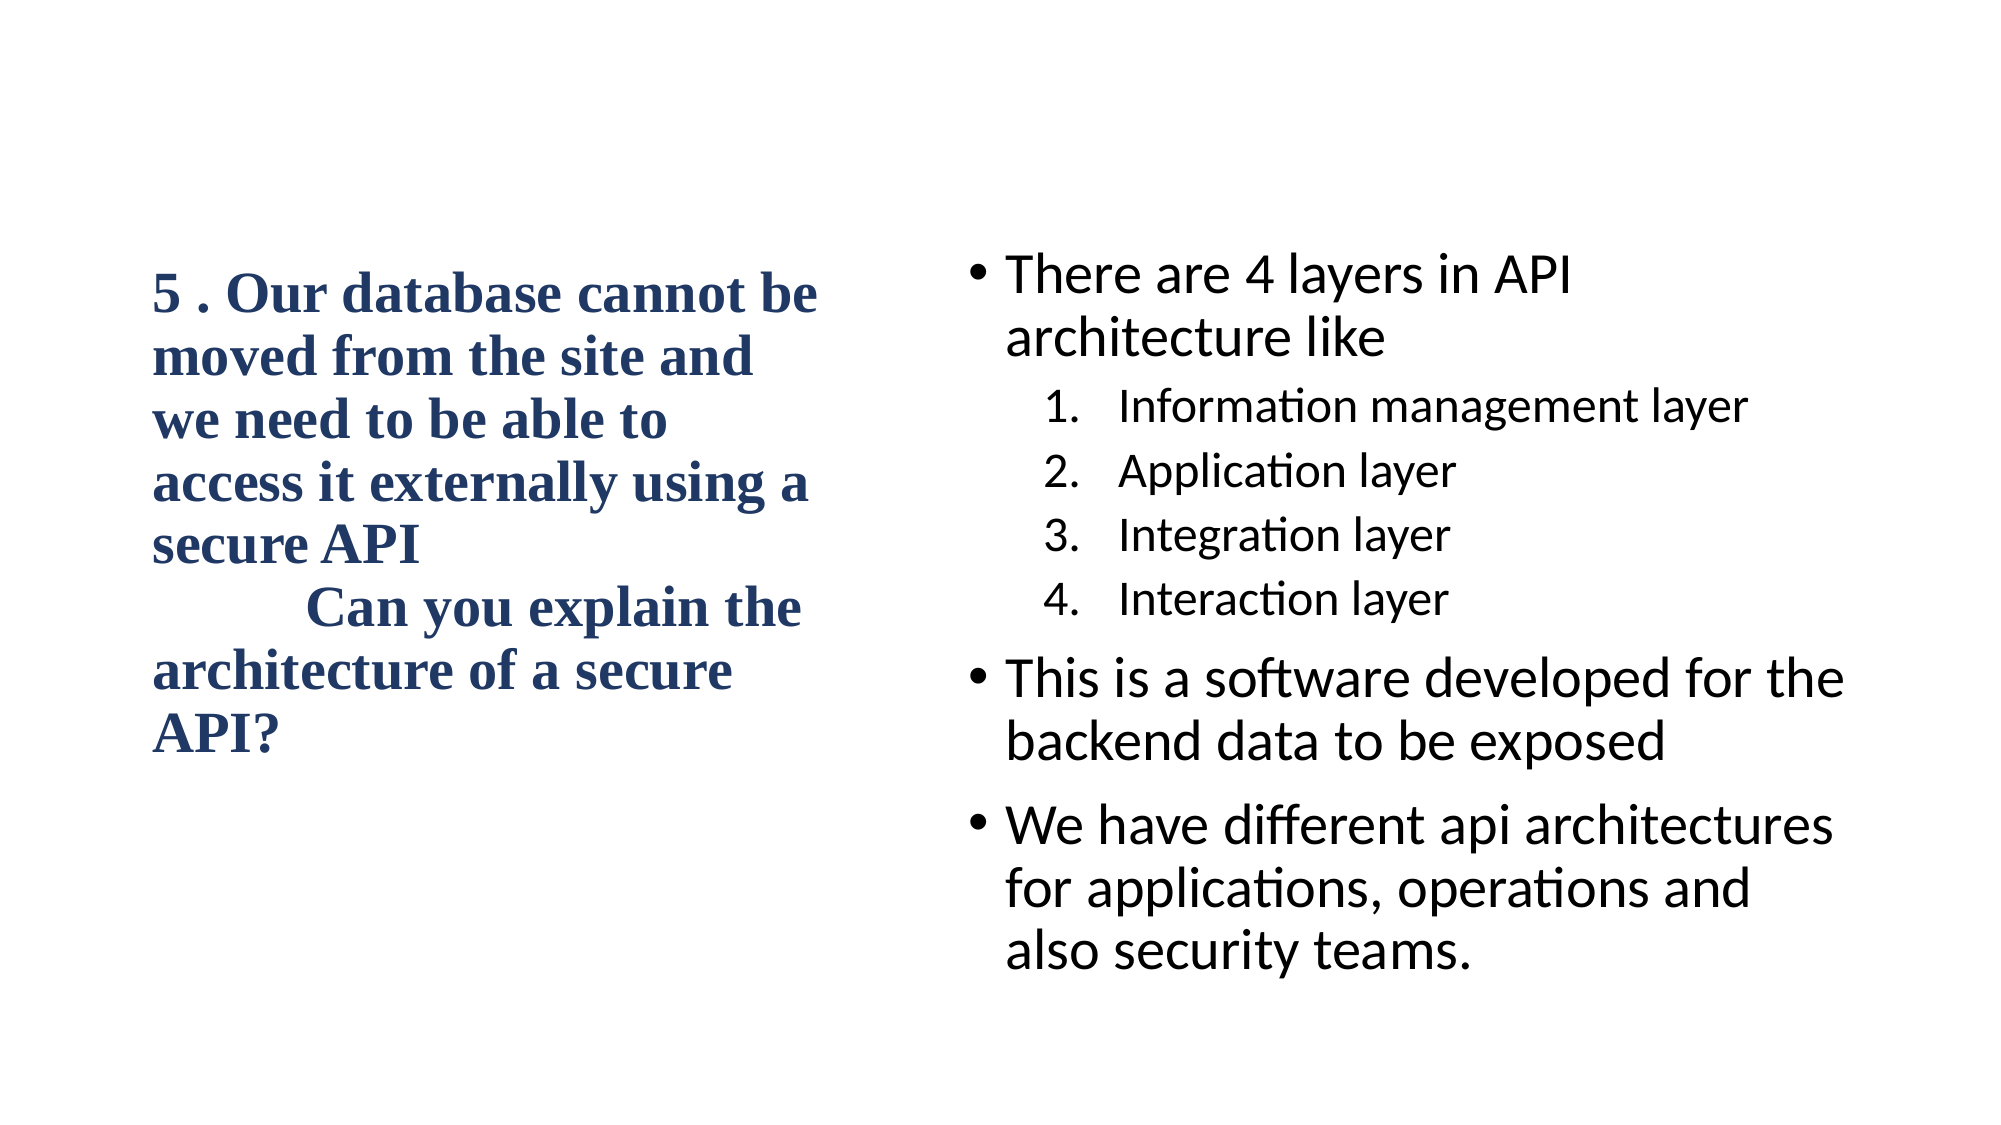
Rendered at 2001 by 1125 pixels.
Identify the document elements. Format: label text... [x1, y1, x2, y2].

list There are 4 layers in API architecture like Information management layer Application layer Integration layer Interaction layer This is a software developed for the backend data to be exposed We have different api architectures for applications, operations and also security teams. [953, 235, 1863, 1014]
title 5 . Our database cannot be moved from the site and we need to be able to access it externally using a secure API Can you explain the architecture of a secure API? [137, 59, 846, 1038]
